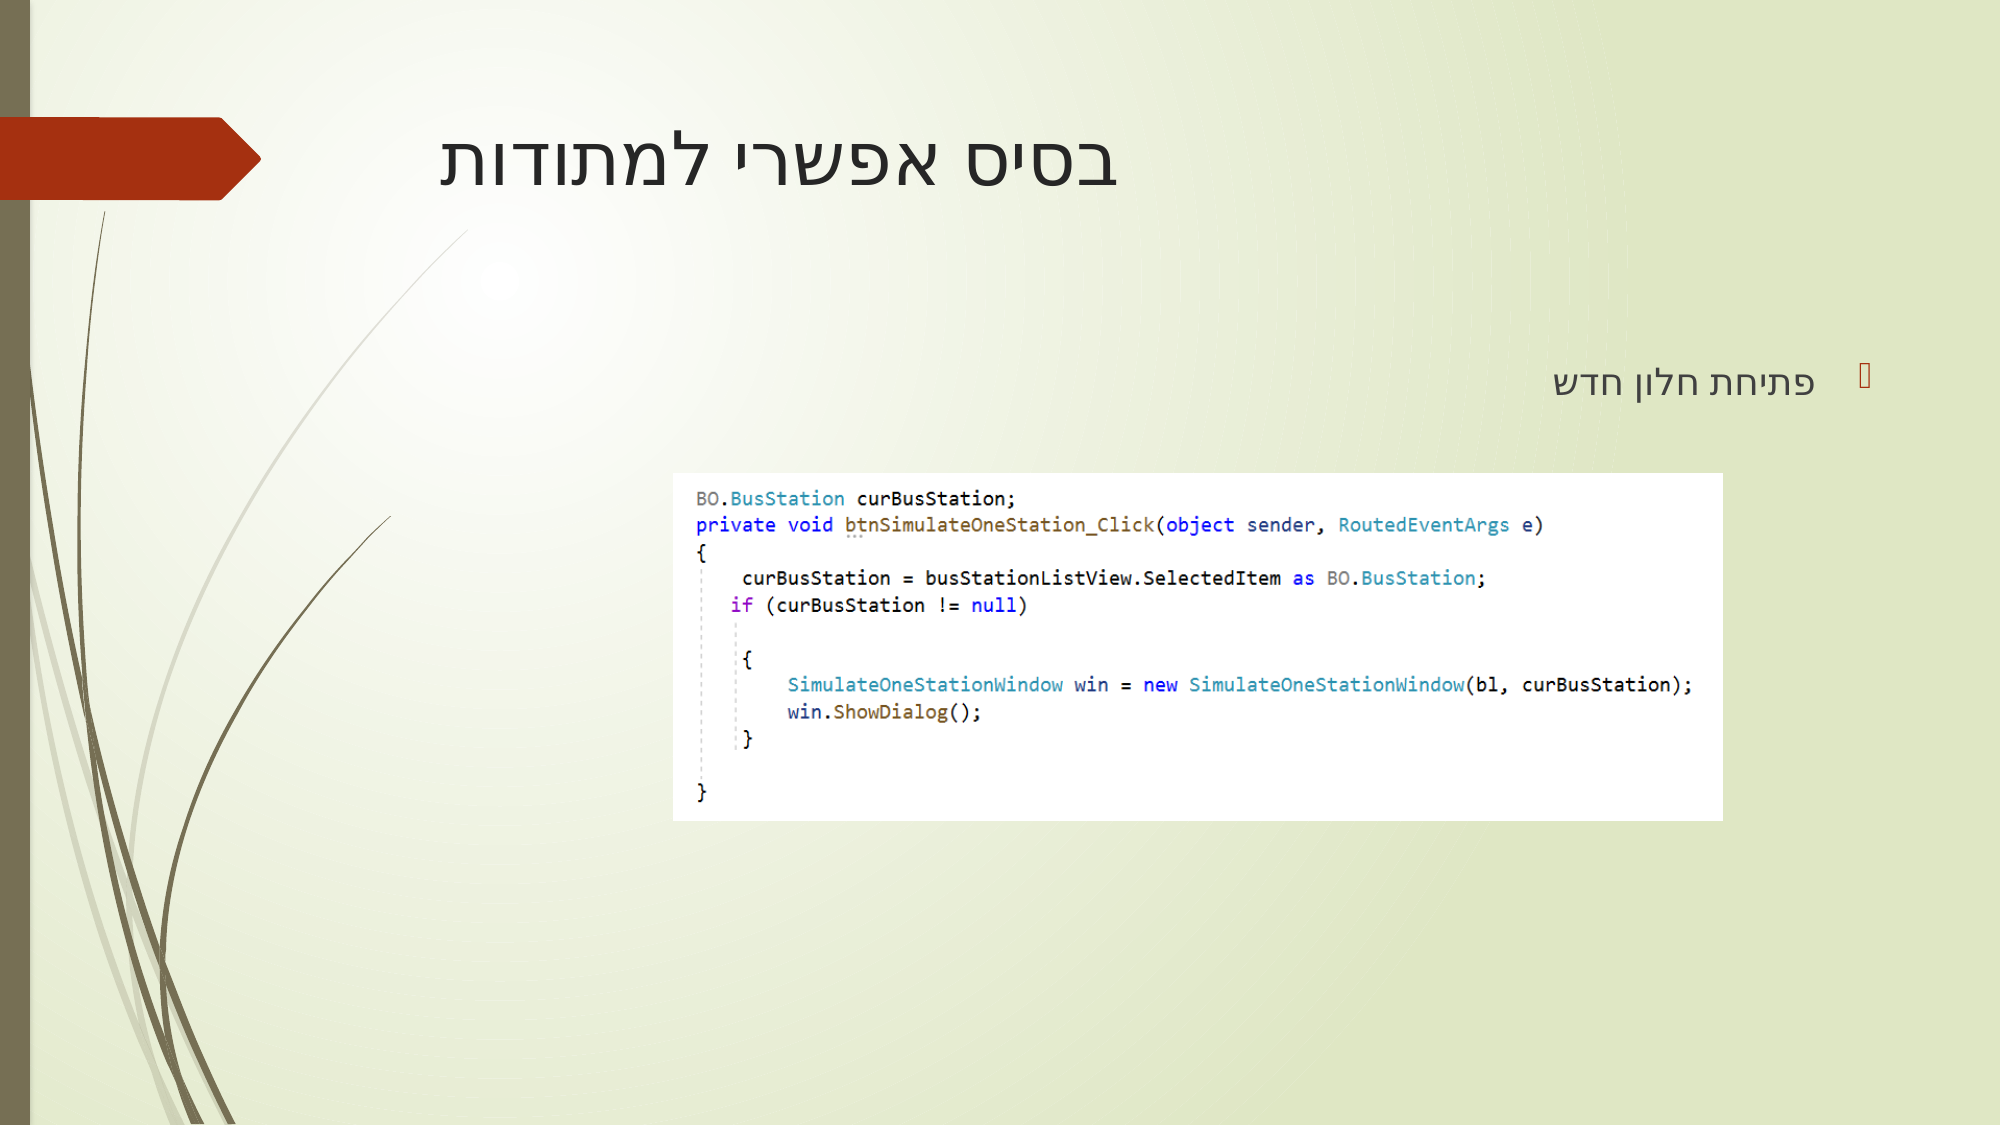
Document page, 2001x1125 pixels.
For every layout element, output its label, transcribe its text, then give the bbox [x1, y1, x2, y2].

picture [673, 473, 1724, 822]
list פתיחת חלון חדש [424, 350, 1888, 970]
title בסיס אפשרי למתודות [425, 102, 1888, 313]
